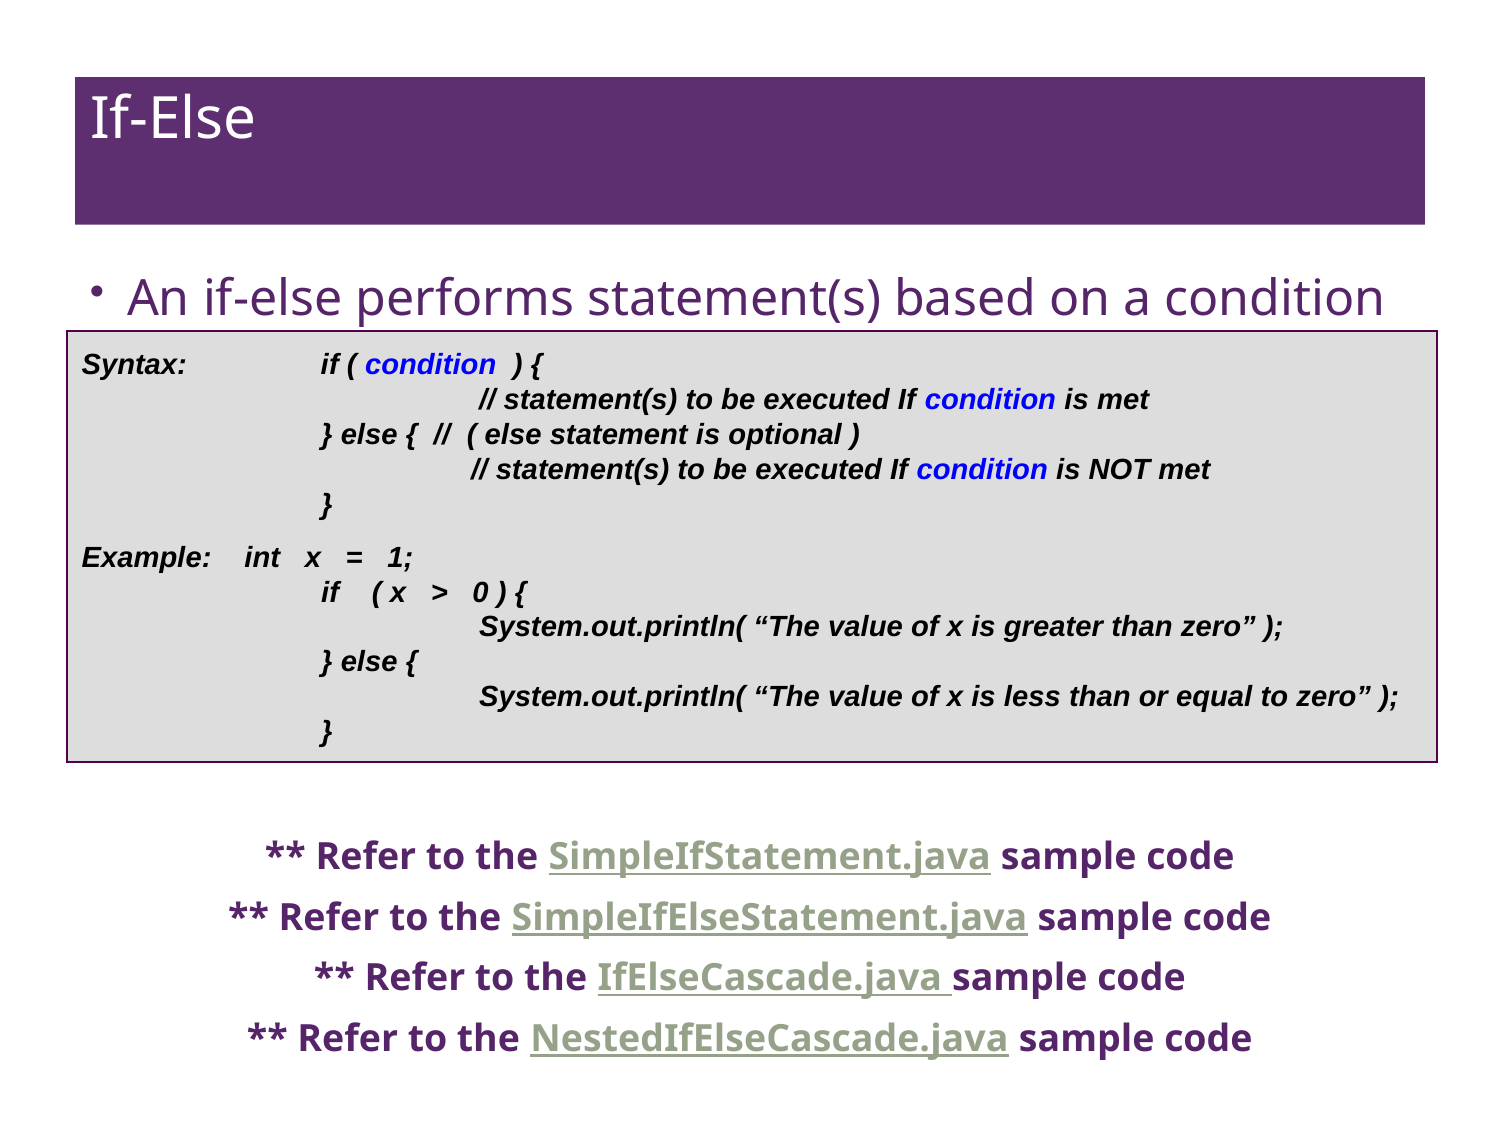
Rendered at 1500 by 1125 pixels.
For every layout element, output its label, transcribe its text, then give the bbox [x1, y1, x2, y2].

title If-Else [74, 76, 1426, 225]
list An if-else performs statement(s) based on a condition ** Refer to the SimpleIfStatement.java sample code ** Refer to the SimpleIfElseStatement.java sample code ** Refer to the IfElseCascade.java sample code ** Refer to the NestedIfElseCascade.java sample code [74, 258, 1426, 330]
text_box Syntax: if ( condition ) { // statement(s) to be executed If condition is met } else { // ( else statement is optional ) // statement(s) to be executed If condition is NOT met } Example: int x = 1; if ( x > 0 ) { System.out.println( “The value of x is greater than zero” ); } else { System.out.println( “The value of x is less than or equal to zero” ); } [66, 330, 1438, 763]
list An if-else performs statement(s) based on a condition ** Refer to the SimpleIfStatement.java sample code ** Refer to the SimpleIfElseStatement.java sample code ** Refer to the IfElseCascade.java sample code ** Refer to the NestedIfElseCascade.java sample code [74, 763, 1426, 1087]
